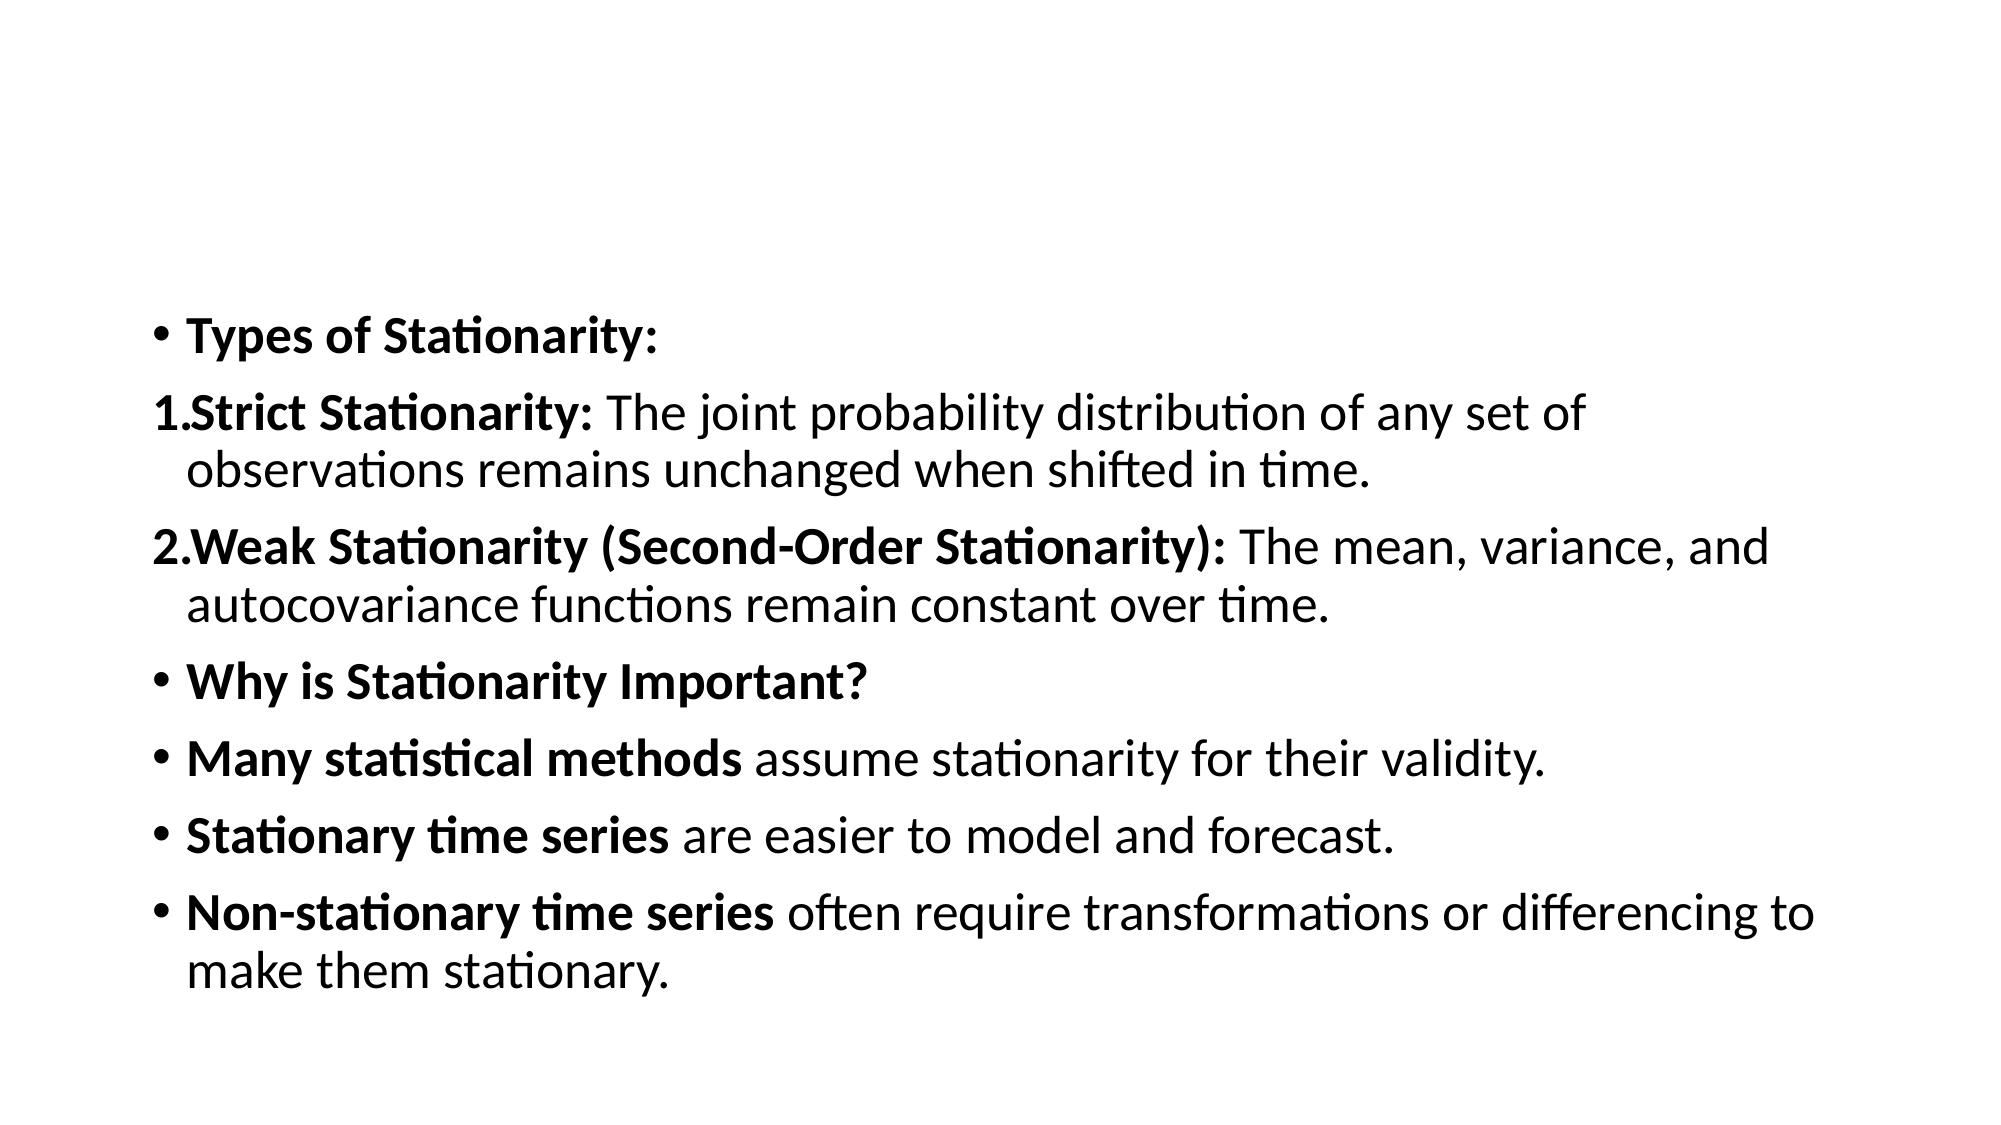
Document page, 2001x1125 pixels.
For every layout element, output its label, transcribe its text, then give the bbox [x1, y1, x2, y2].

list Types of Stationarity: Strict Stationarity: The joint probability distribution of any set of observations remains unchanged when shifted in time. Weak Stationarity (Second-Order Stationarity): The mean, variance, and autocovariance functions remain constant over time. Why is Stationarity Important? Many statistical methods assume stationarity for their validity. Stationary time series are easier to model and forecast. Non-stationary time series often require transformations or differencing to make them stationary. [137, 299, 1863, 1014]
